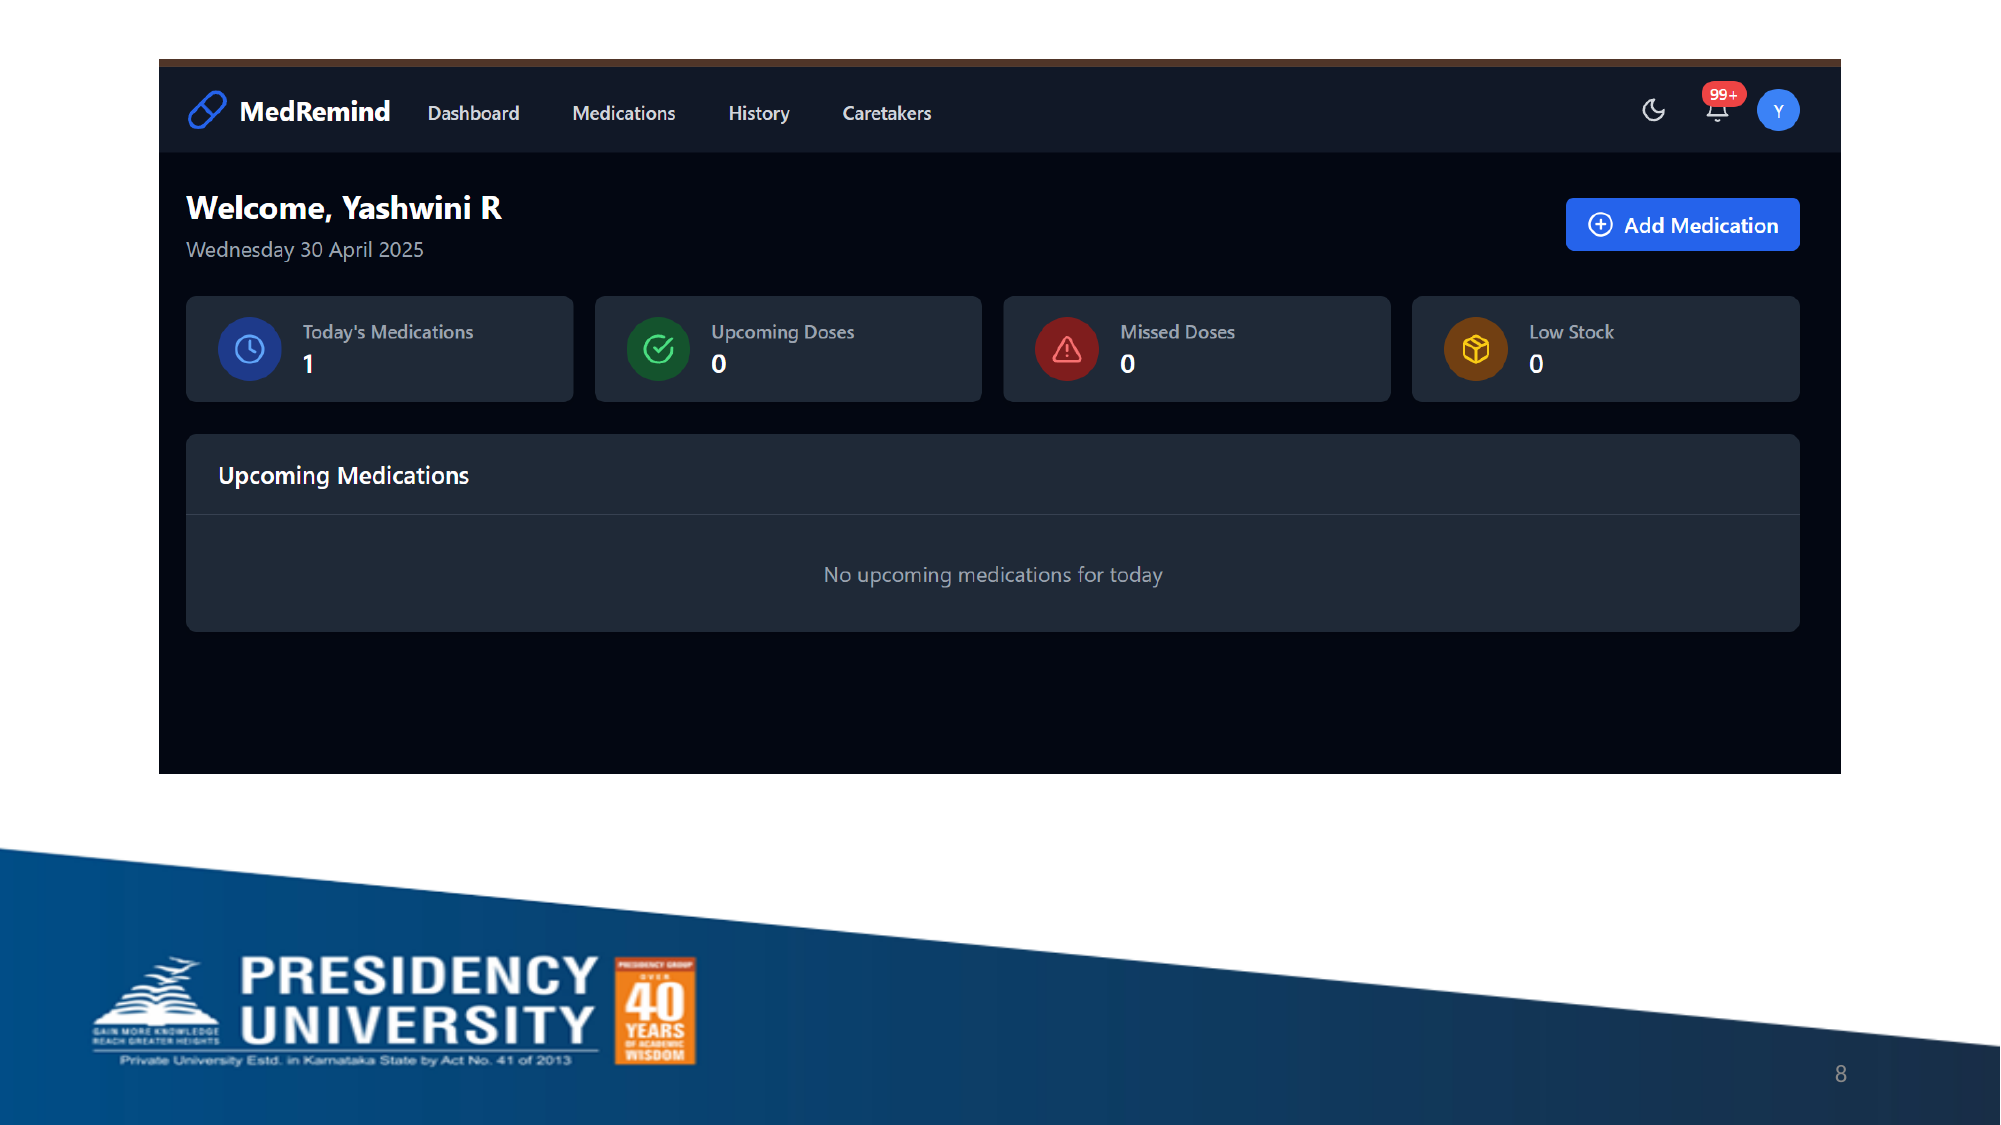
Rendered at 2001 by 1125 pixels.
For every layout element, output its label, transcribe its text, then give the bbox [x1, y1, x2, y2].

slide_number 8 [1412, 1042, 1863, 1103]
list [159, 59, 1841, 774]
picture [0, 845, 2000, 1125]
